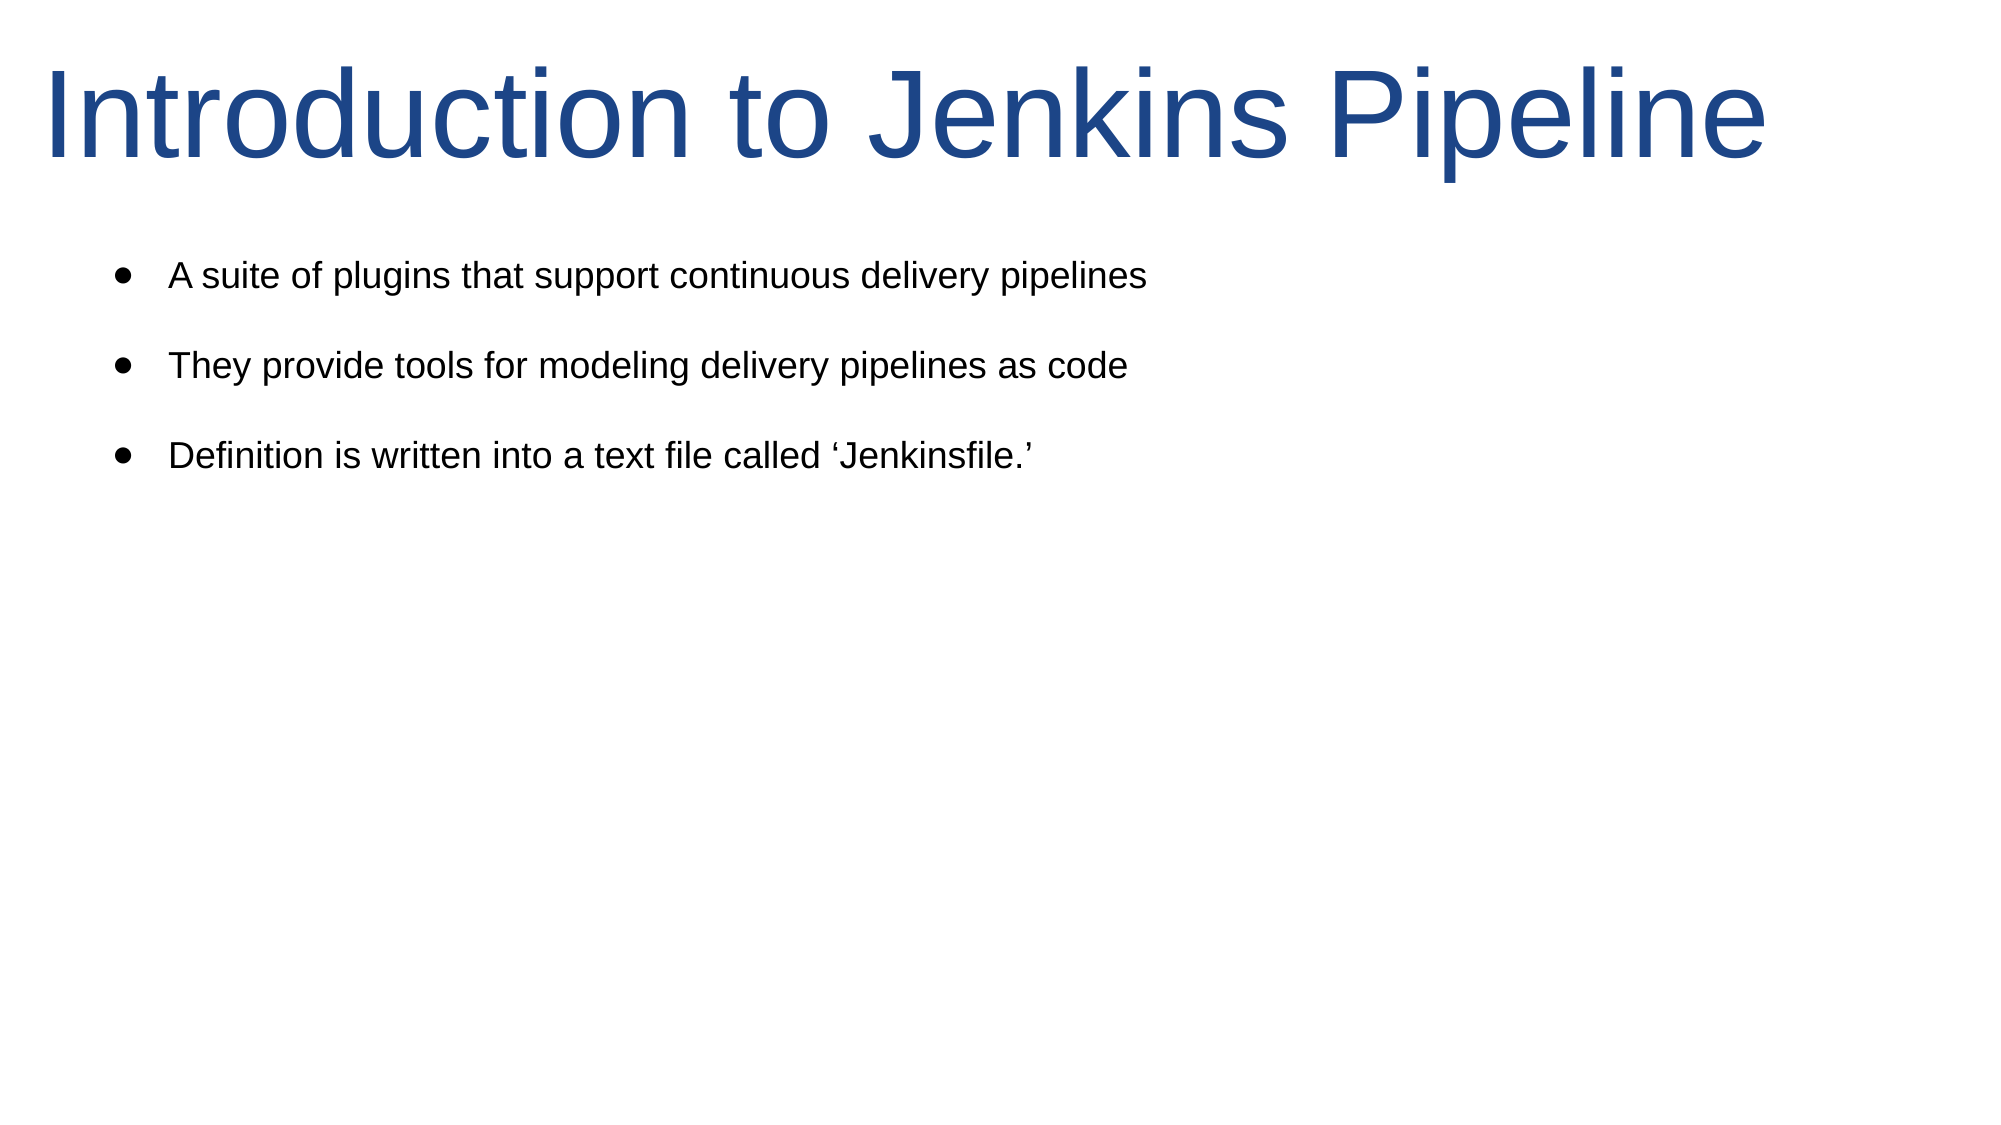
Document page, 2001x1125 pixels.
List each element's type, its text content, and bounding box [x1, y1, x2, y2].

text_box A suite of plugins that support continuous delivery pipelines They provide tools for modeling delivery pipelines as code Definition is written into a text file called ‘Jenkinsfile.’ [78, 235, 1930, 1047]
text_box Introduction to Jenkins Pipeline [26, 17, 1919, 214]
